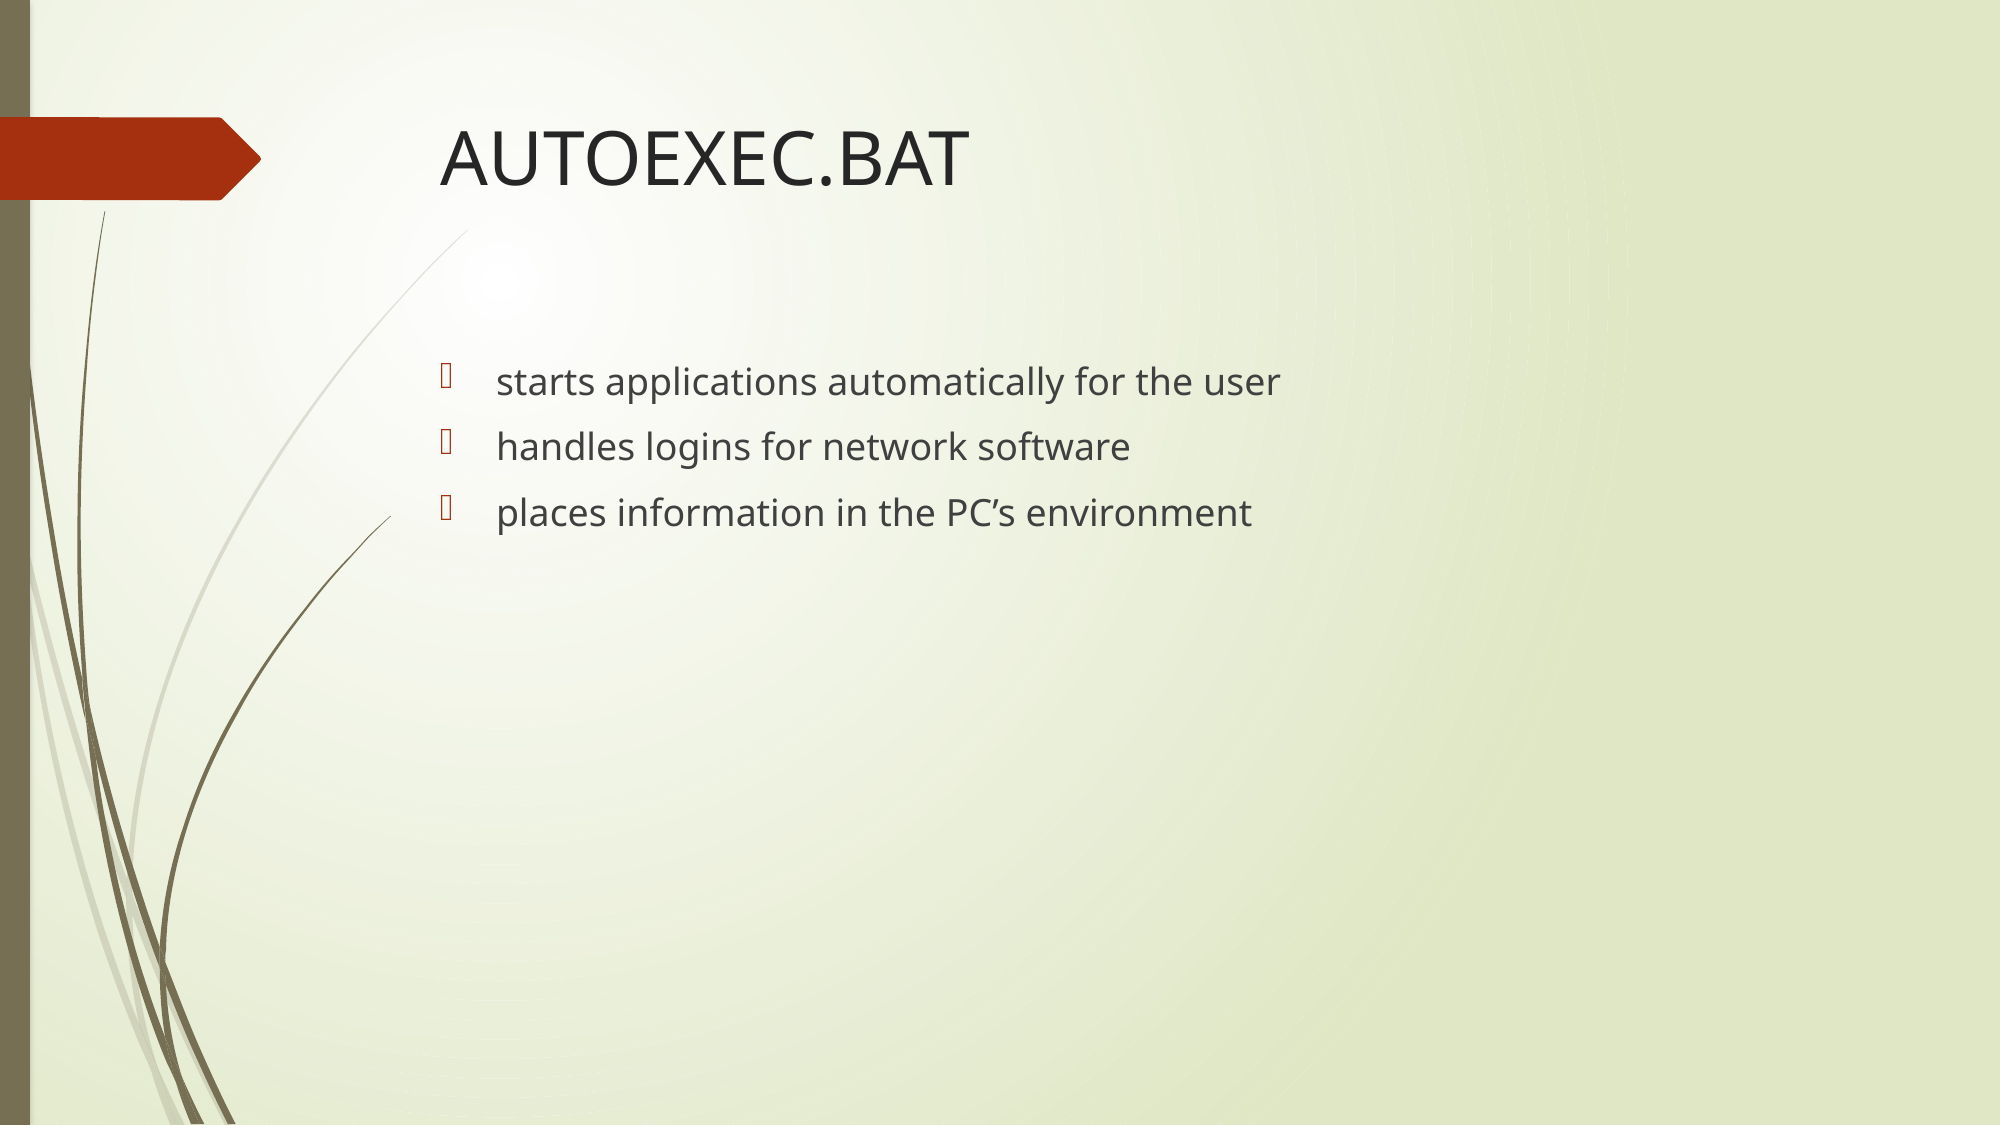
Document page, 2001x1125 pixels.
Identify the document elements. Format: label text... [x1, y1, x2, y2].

title AUTOEXEC.BAT [425, 102, 1888, 313]
list starts applications automatically for the user handles logins for network software places information in the PC’s environment [424, 350, 1888, 970]
